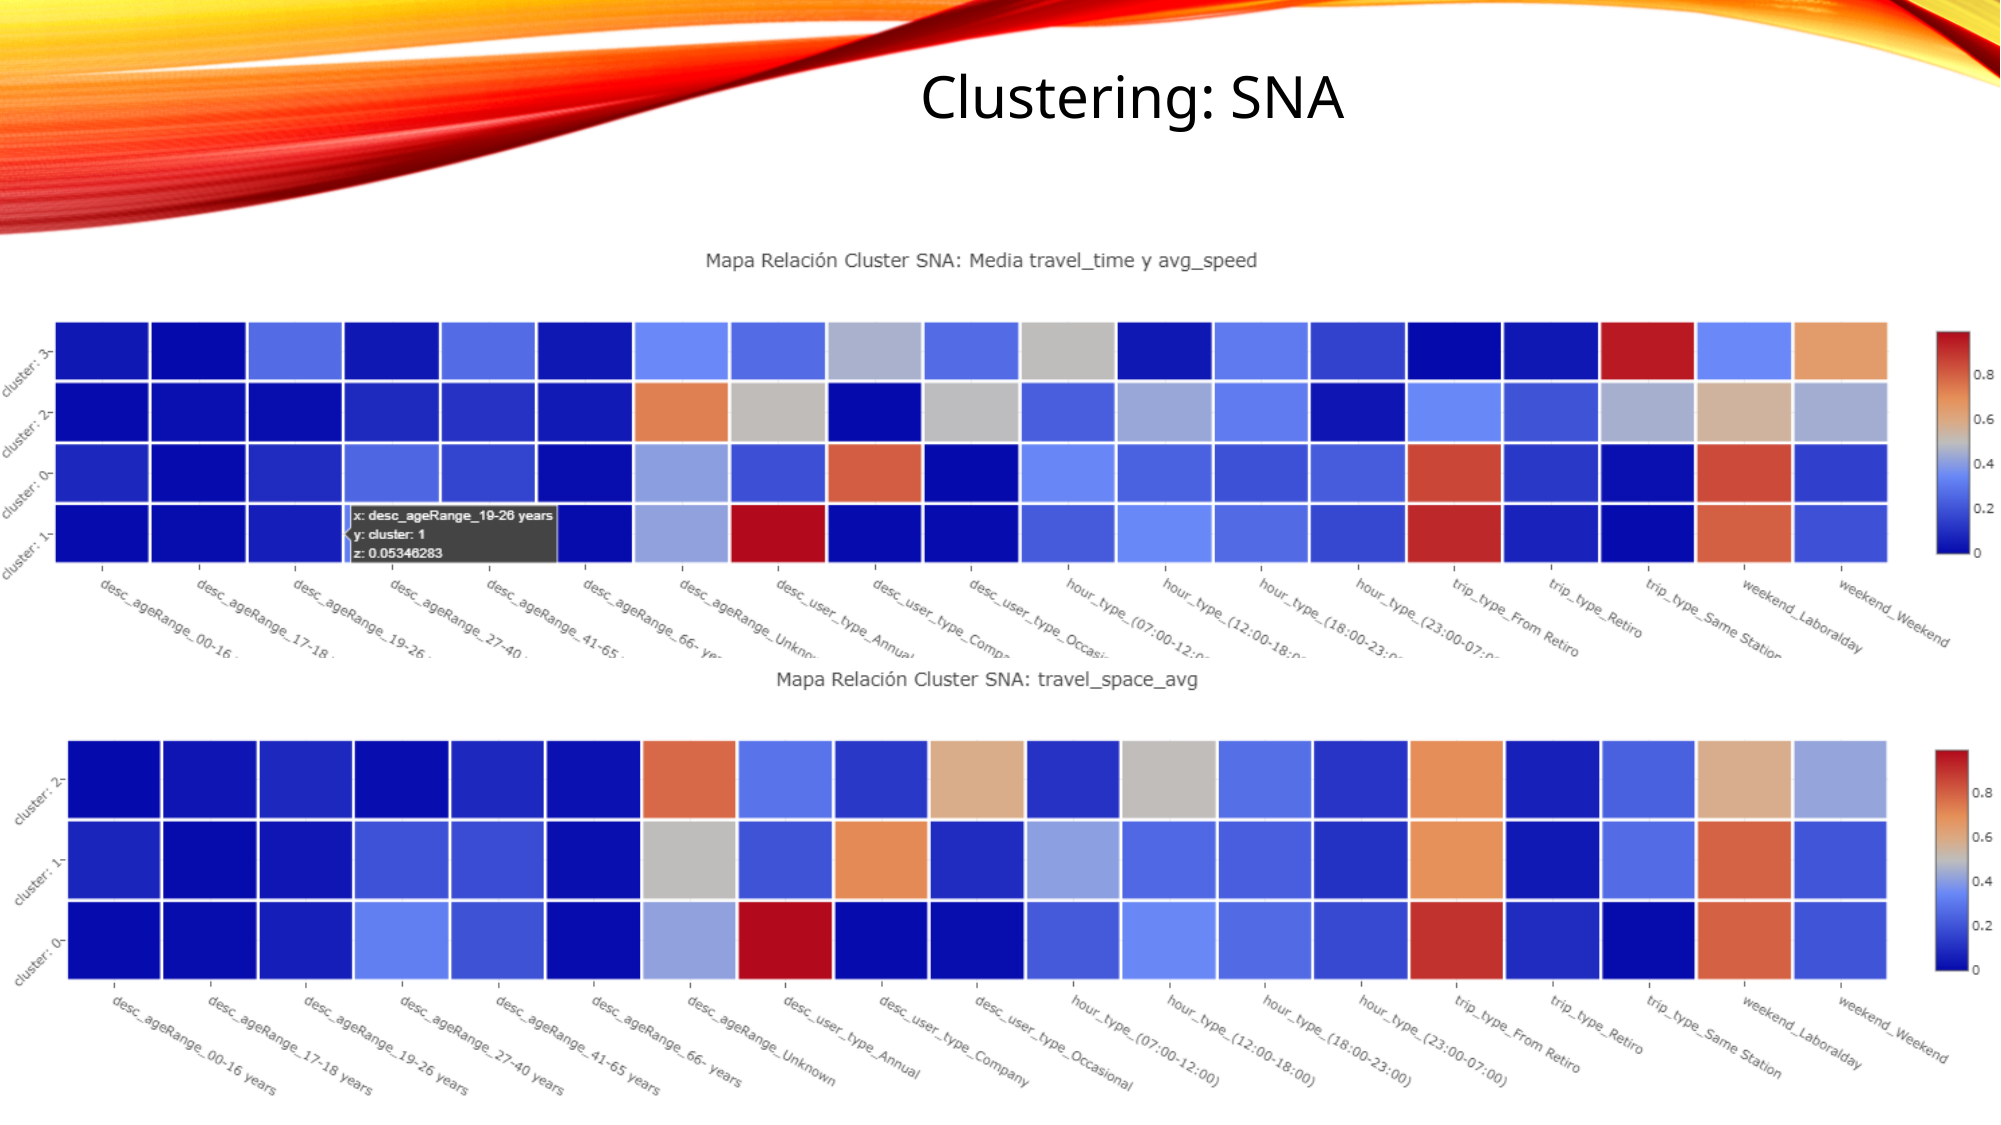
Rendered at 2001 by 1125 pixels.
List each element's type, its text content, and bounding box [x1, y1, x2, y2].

picture [0, 243, 2000, 1105]
picture [0, 0, 2000, 237]
text_box Clustering: SNA [905, 52, 2000, 138]
